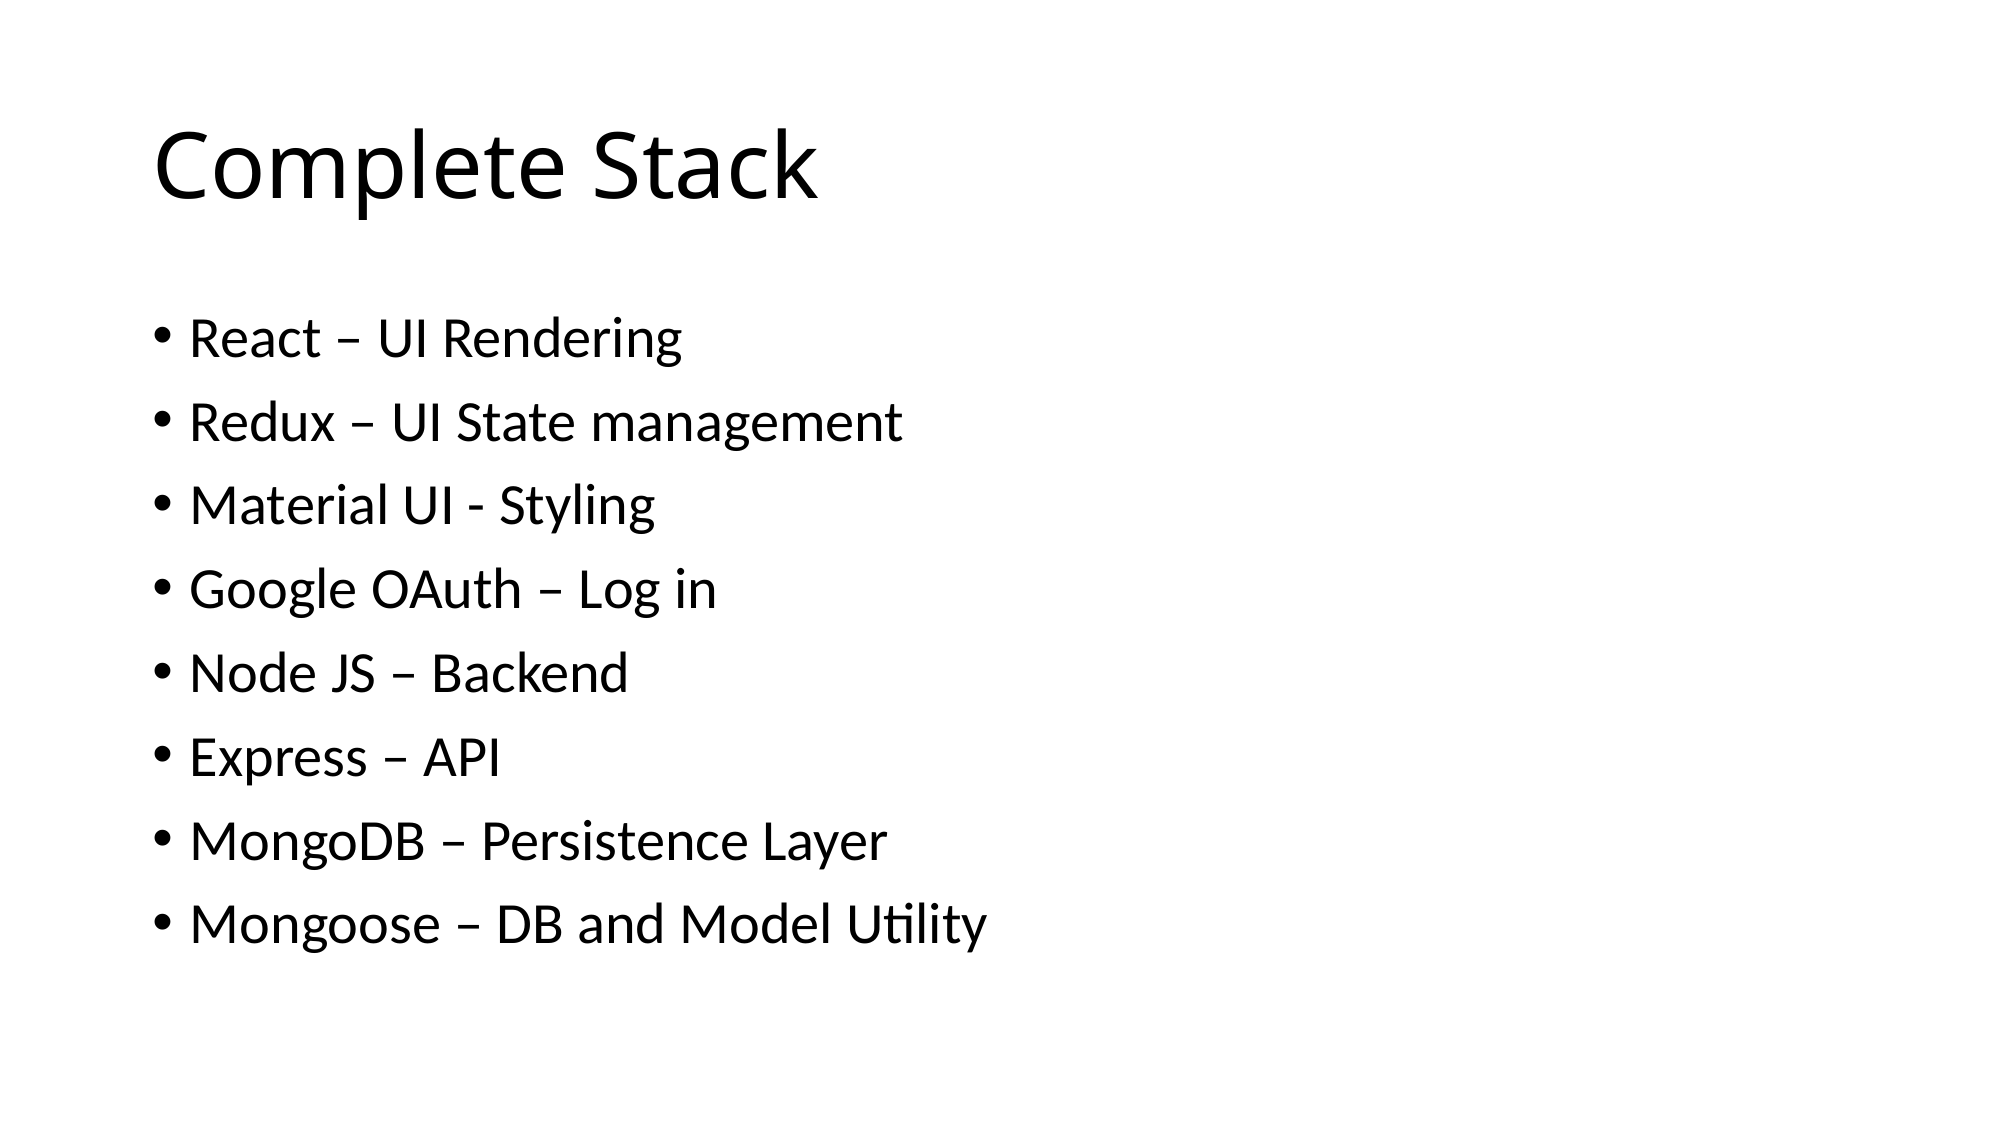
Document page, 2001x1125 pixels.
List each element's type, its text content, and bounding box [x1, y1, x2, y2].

list React – UI Rendering Redux – UI State management Material UI - Styling Google OAuth – Log in Node JS – Backend Express – API MongoDB – Persistence Layer Mongoose – DB and Model Utility [137, 299, 1863, 1014]
title Complete Stack [137, 59, 1863, 278]
